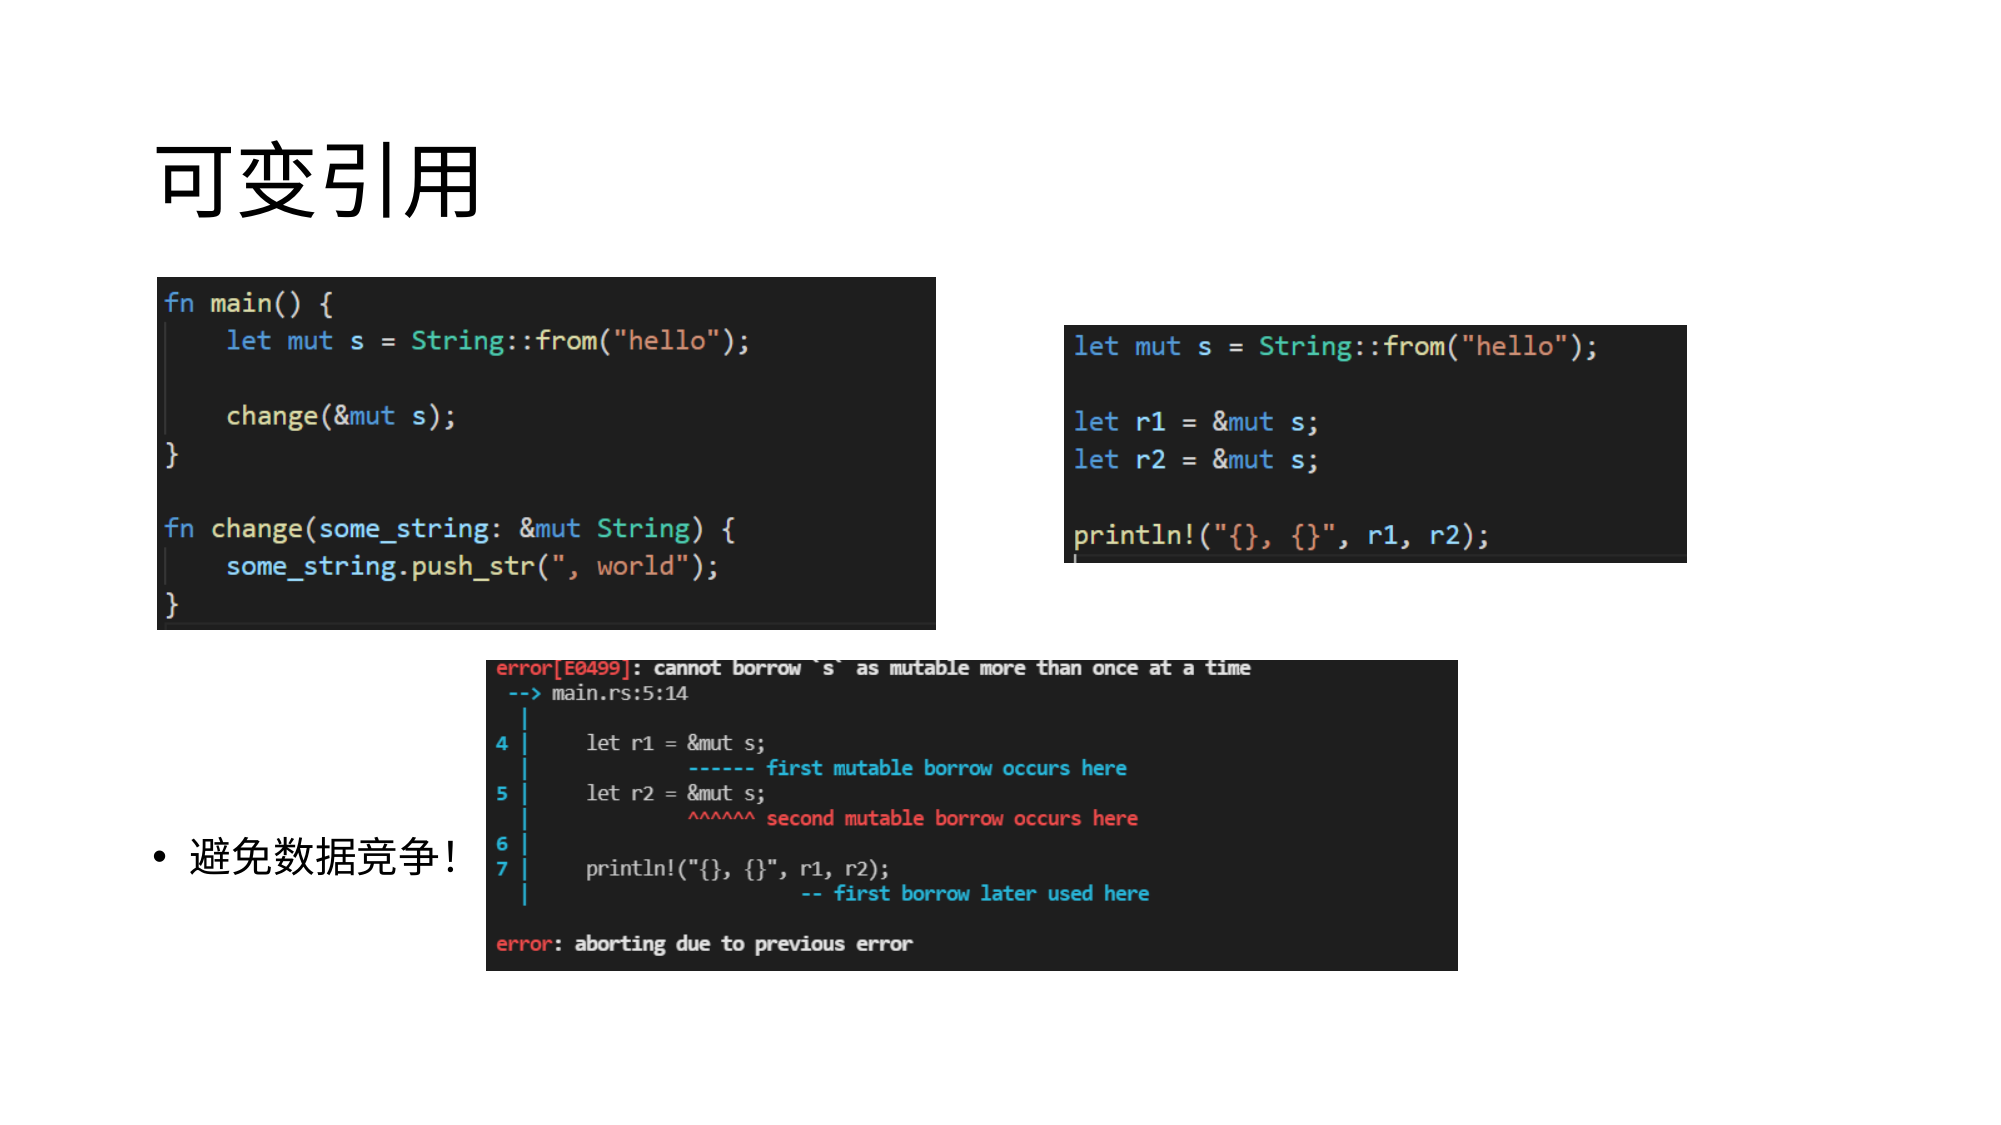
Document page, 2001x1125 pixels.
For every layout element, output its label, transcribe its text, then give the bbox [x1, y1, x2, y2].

picture [157, 277, 936, 630]
title 可变引用 [137, 59, 1863, 257]
list 避免数据竞争！ [137, 257, 1863, 971]
picture [1063, 325, 1687, 563]
picture [486, 660, 1458, 971]
